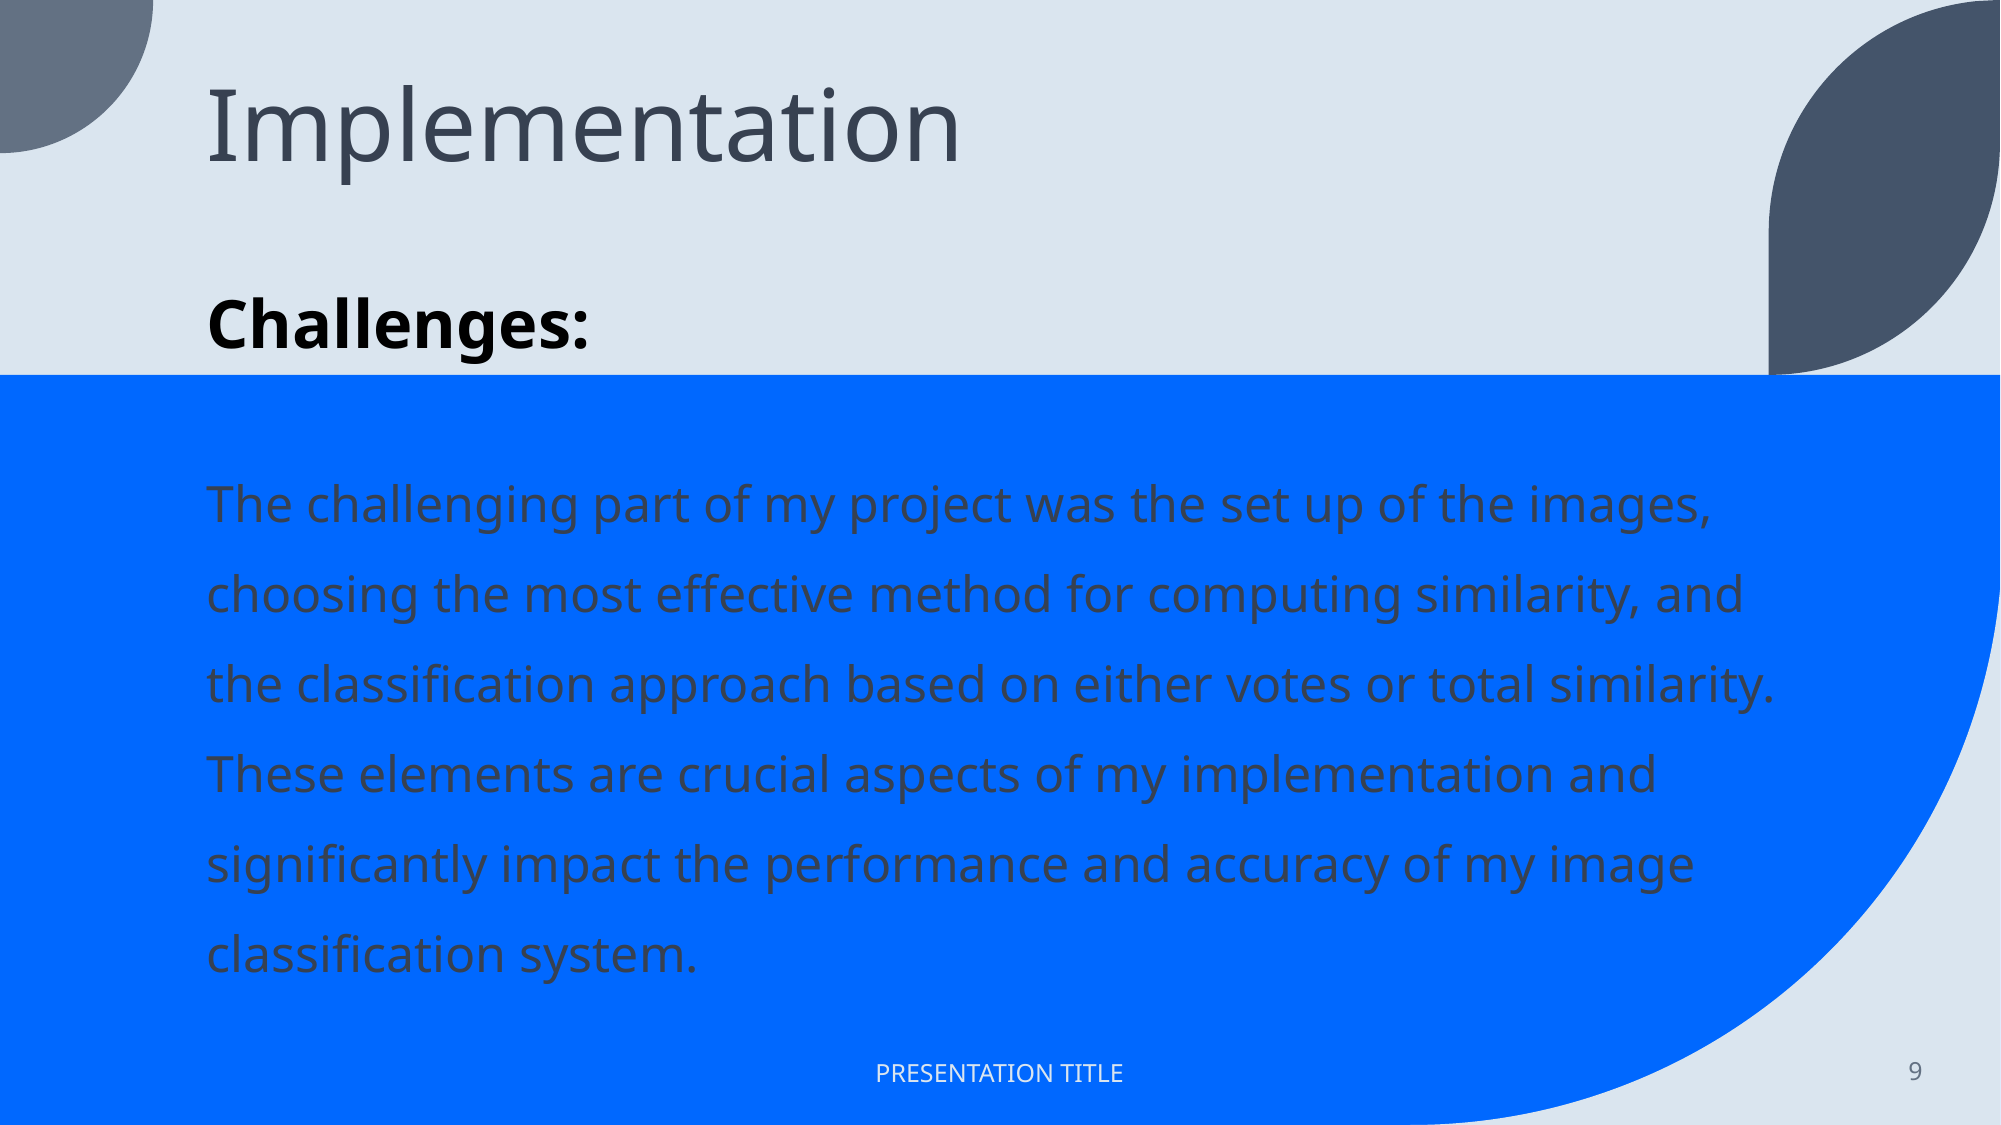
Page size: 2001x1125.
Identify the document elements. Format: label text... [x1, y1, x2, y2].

footer PRESENTATION TITLE [662, 1042, 1338, 1103]
slide_number 9 [1674, 1042, 1938, 1103]
title Implementation Challenges: [191, 62, 1796, 371]
list The challenging part of my project was the set up of the images, choosing the most effective method for computing similarity, and the classification approach based on either votes or total similarity. These elements are crucial aspects of my implementation and significantly impact the performance and accuracy of my image classification system. [191, 435, 1796, 999]
